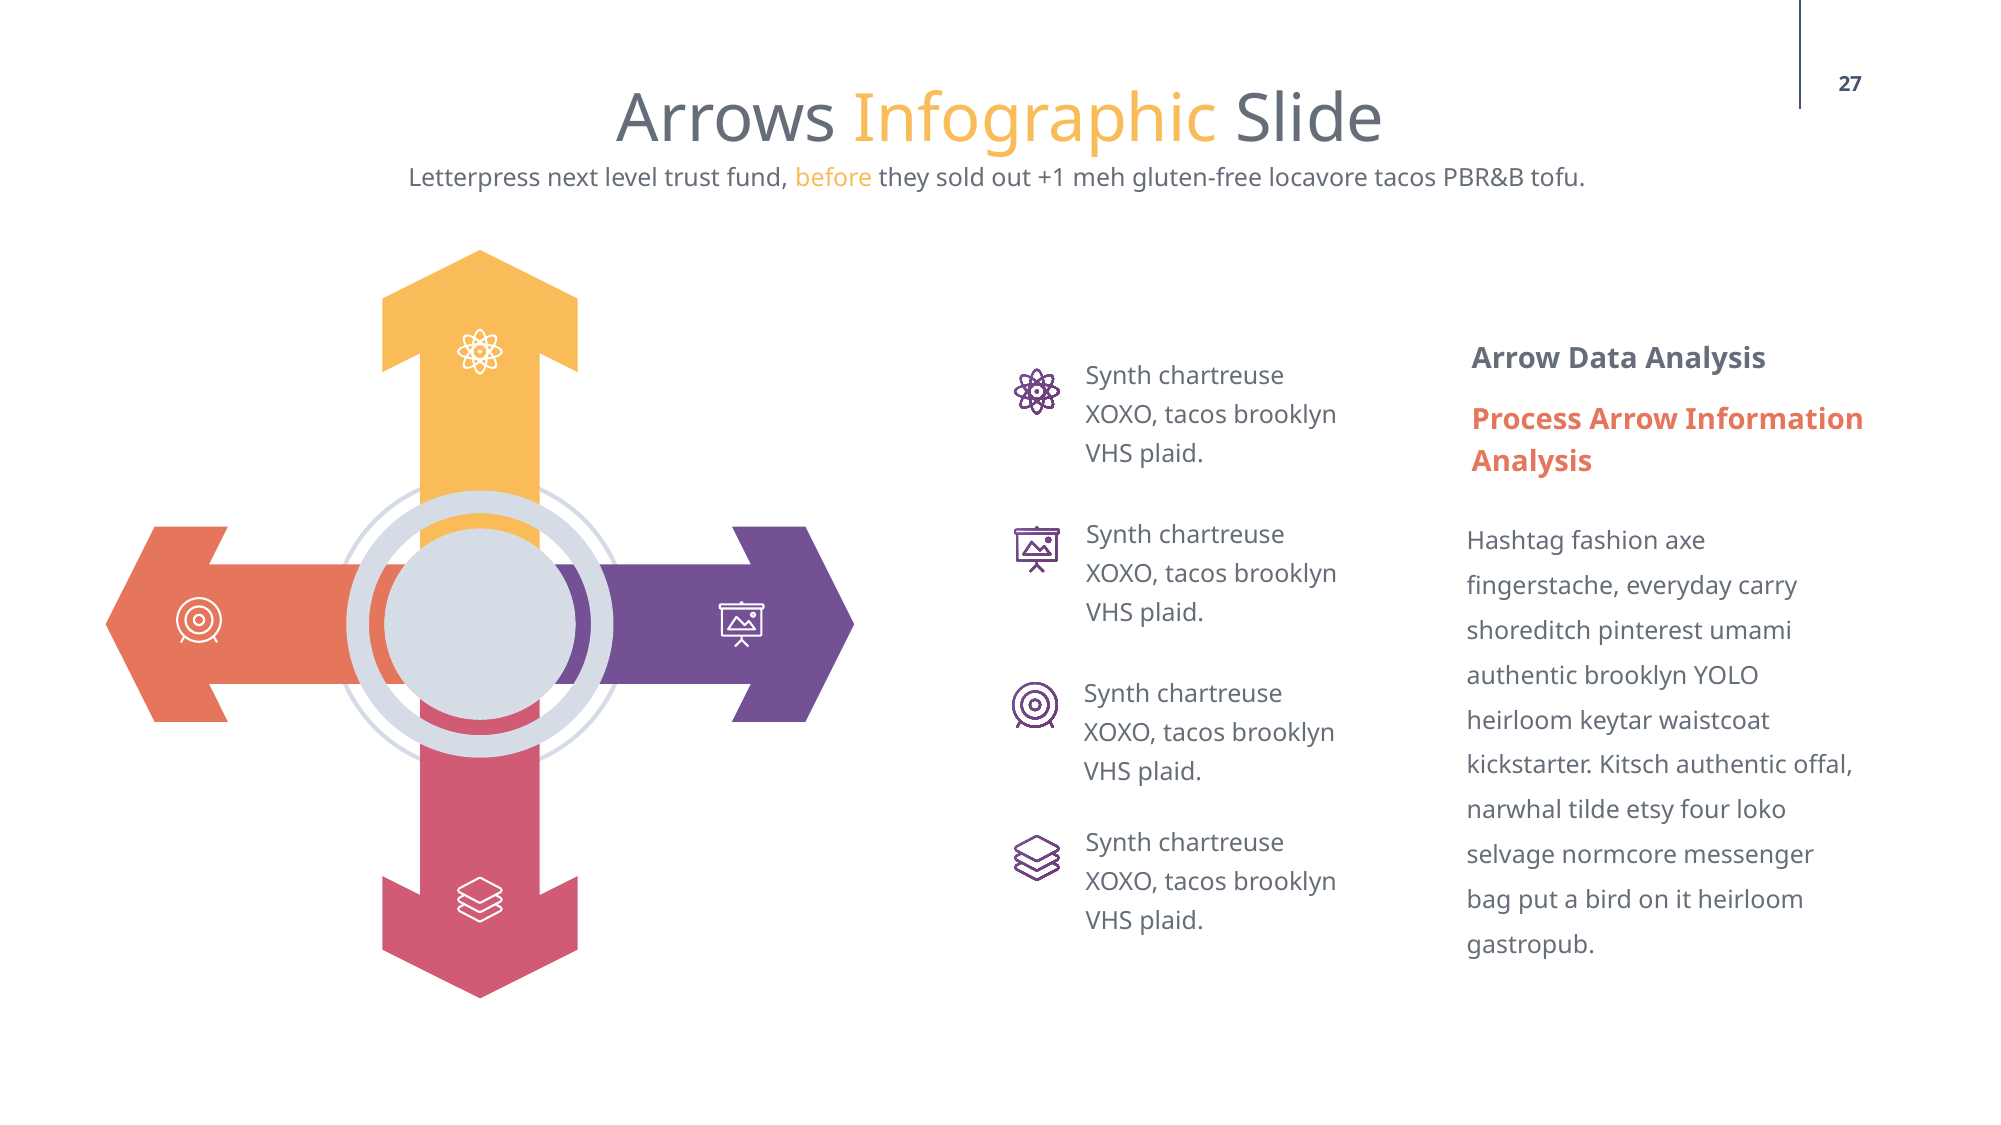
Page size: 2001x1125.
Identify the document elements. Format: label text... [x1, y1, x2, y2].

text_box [105, 249, 855, 999]
text_box Process Arrow Information Analysis [1471, 393, 1876, 478]
text_box Arrows Infographic Slide [381, 66, 1621, 162]
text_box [1013, 502, 1363, 597]
text_box Hashtag fashion axe fingerstache, everyday carry shoreditch pinterest umami authentic brooklyn YOLO heirloom keytar waistcoat kickstarter. Kitsch authentic offal, narwhal tilde etsy four loko selvage normcore messenger bag put a bird on it heirloom gastropub. [1451, 502, 1869, 966]
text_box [1012, 661, 1373, 755]
text_box Arrow Data Analysis [1471, 343, 1904, 394]
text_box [1013, 343, 1375, 437]
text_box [1014, 809, 1375, 904]
text_box Letterpress next level trust fund, before they sold out +1 meh gluten-free locavore tacos PBR&B tofu. [393, 154, 1609, 199]
